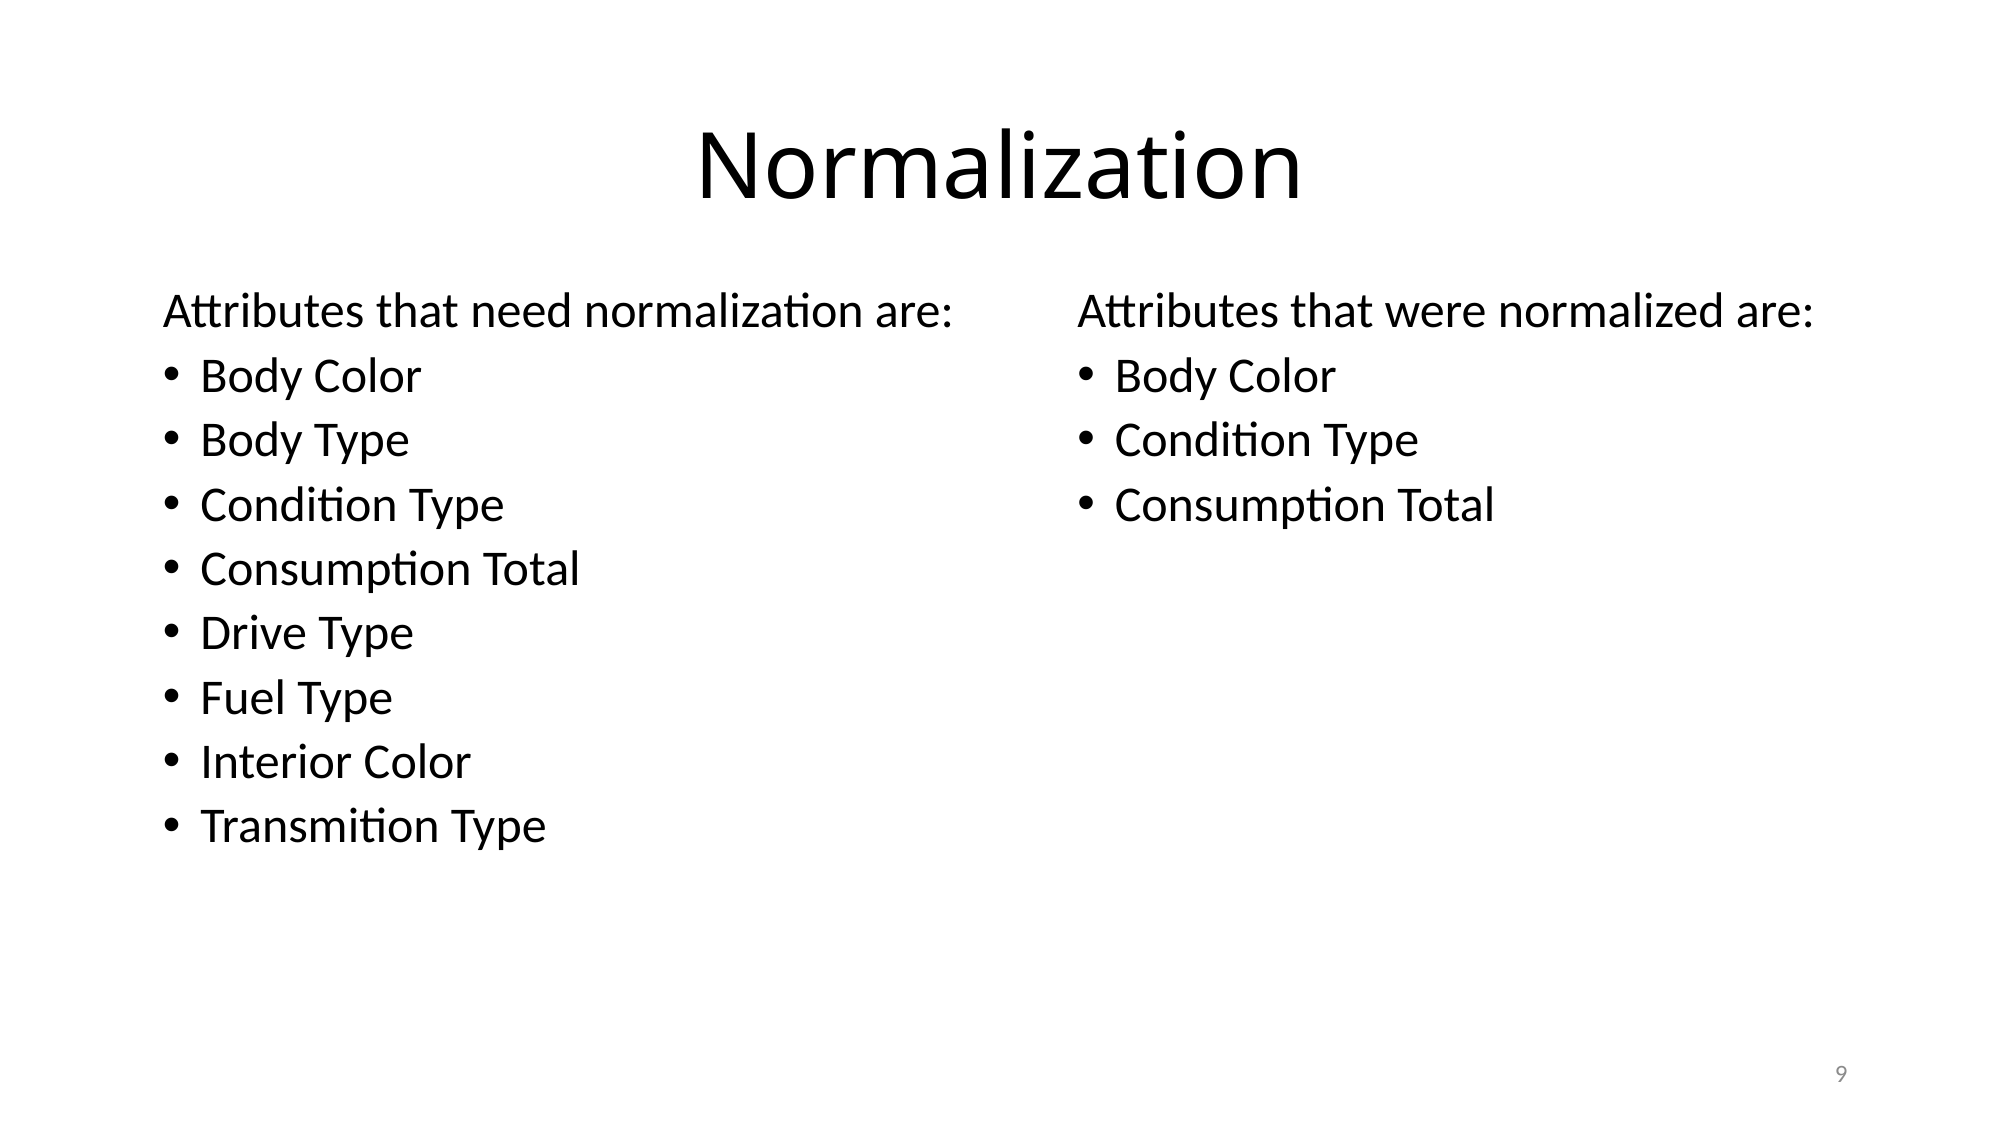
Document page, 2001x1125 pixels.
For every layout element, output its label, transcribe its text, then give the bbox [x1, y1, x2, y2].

list Attributes that were normalized are: Body Color Condition Type Consumption Total [988, 277, 1902, 976]
text_box Attributes that need normalization are: Body Color Body Type Condition Type Consumption Total Drive Type Fuel Type Interior Color Transmition Type [72, 277, 988, 976]
title Normalization [137, 59, 1863, 277]
slide_number 9 [1412, 1042, 1863, 1103]
